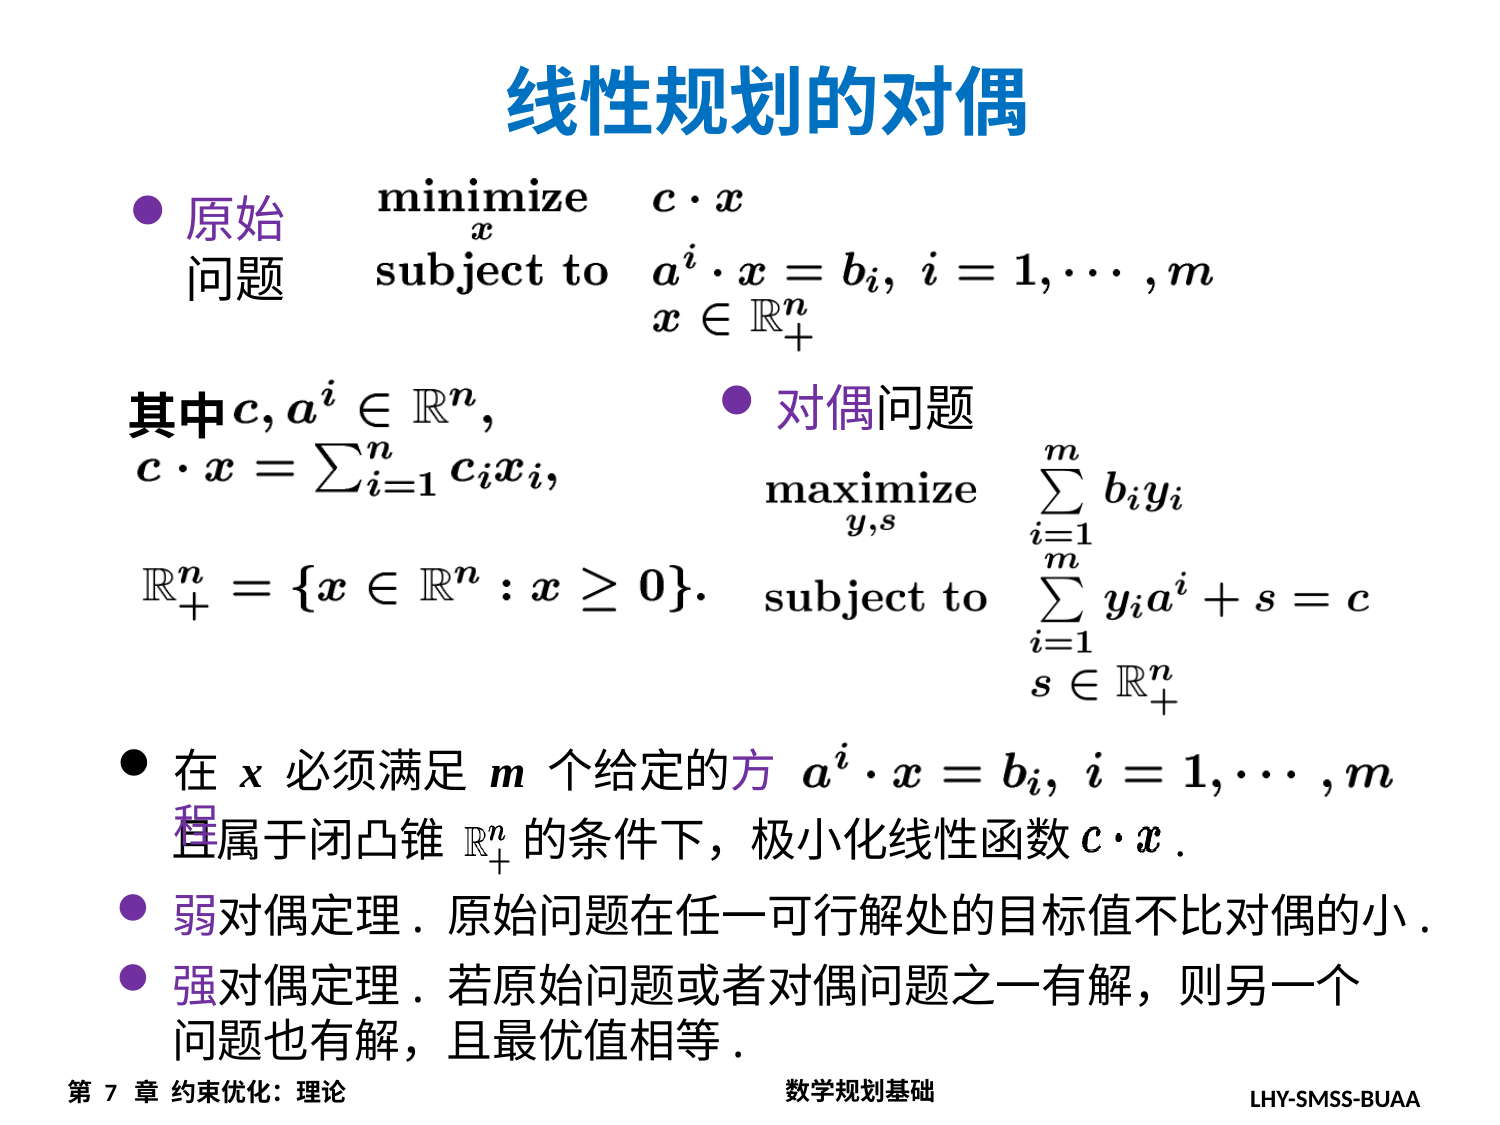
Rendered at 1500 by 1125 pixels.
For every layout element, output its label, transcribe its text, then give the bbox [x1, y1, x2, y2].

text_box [101, 733, 1397, 805]
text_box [112, 375, 698, 622]
text_box 原始问题 [114, 179, 330, 315]
text_box 弱对偶定理. 原始问题在任一可行解处的目标值不比对偶的小. [101, 879, 1471, 949]
text_box 线性规划的对偶 [134, 31, 1400, 152]
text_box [156, 802, 1428, 877]
picture [374, 175, 1218, 355]
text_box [703, 367, 1376, 717]
text_box 强对偶定理. 若原始问题或者对偶问题之一有解，则另一个问题也有解，且最优值相等. [100, 949, 1390, 1074]
